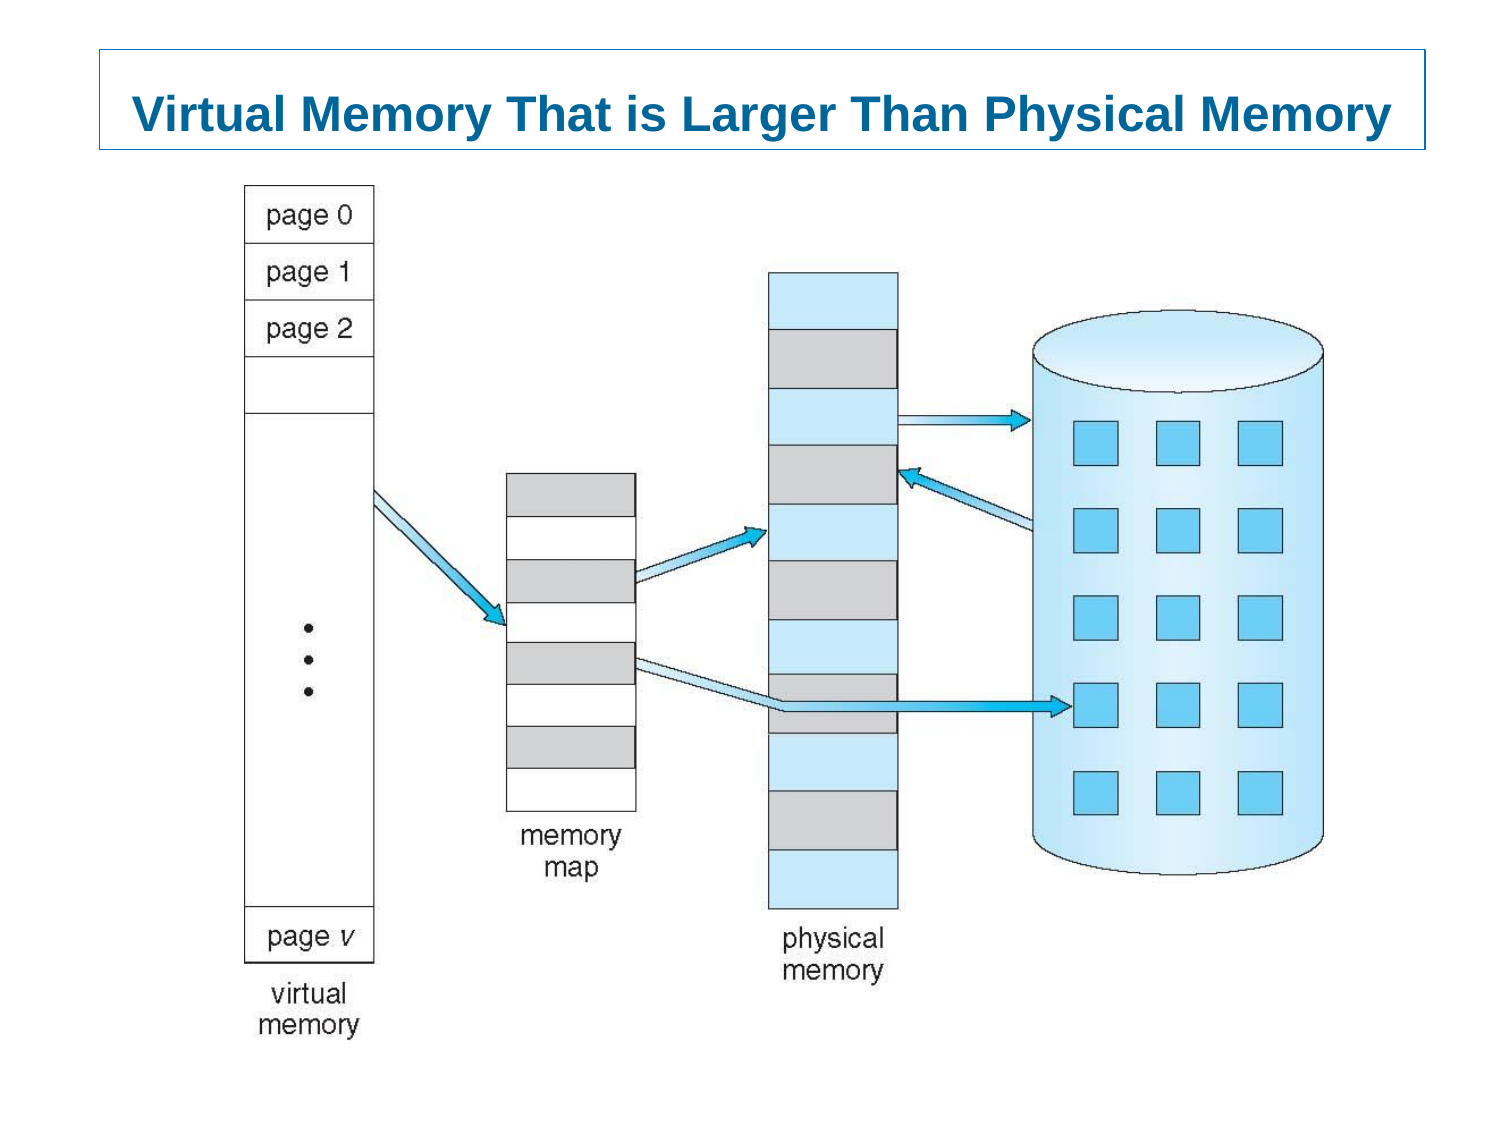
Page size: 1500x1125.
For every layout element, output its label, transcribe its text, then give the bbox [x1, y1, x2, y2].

title Virtual Memory That is Larger Than Physical Memory [99, 49, 1425, 150]
picture [244, 185, 1324, 1042]
